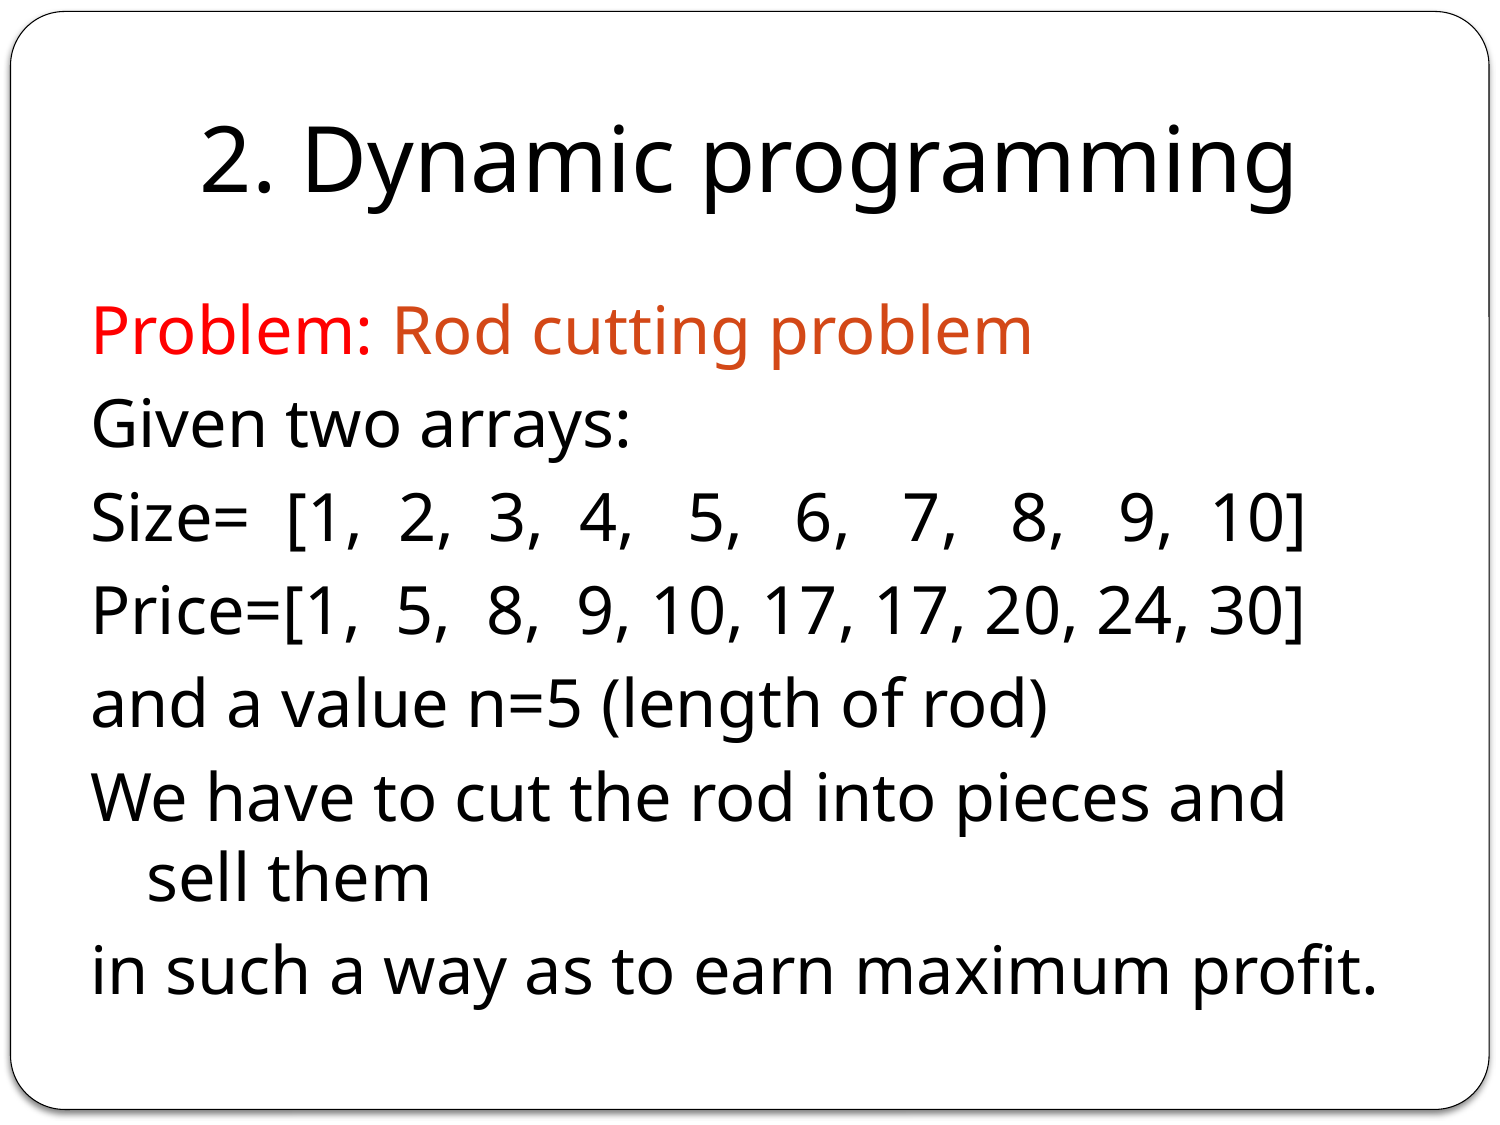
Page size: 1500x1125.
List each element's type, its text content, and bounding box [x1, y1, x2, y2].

text_box 2. Dynamic programming [74, 62, 1425, 250]
text_box Problem: Rod cutting problem Given two arrays: Size= [1, 2, 3, 4, 5, 6, 7, 8, 9, 10] Price=[1, 5, 8, 9, 10, 17, 17, 20, 24, 30] and a value n=5 (length of rod) We have to cut the rod into pieces and sell them in such a way as to earn maximum profit. [74, 279, 1425, 1023]
